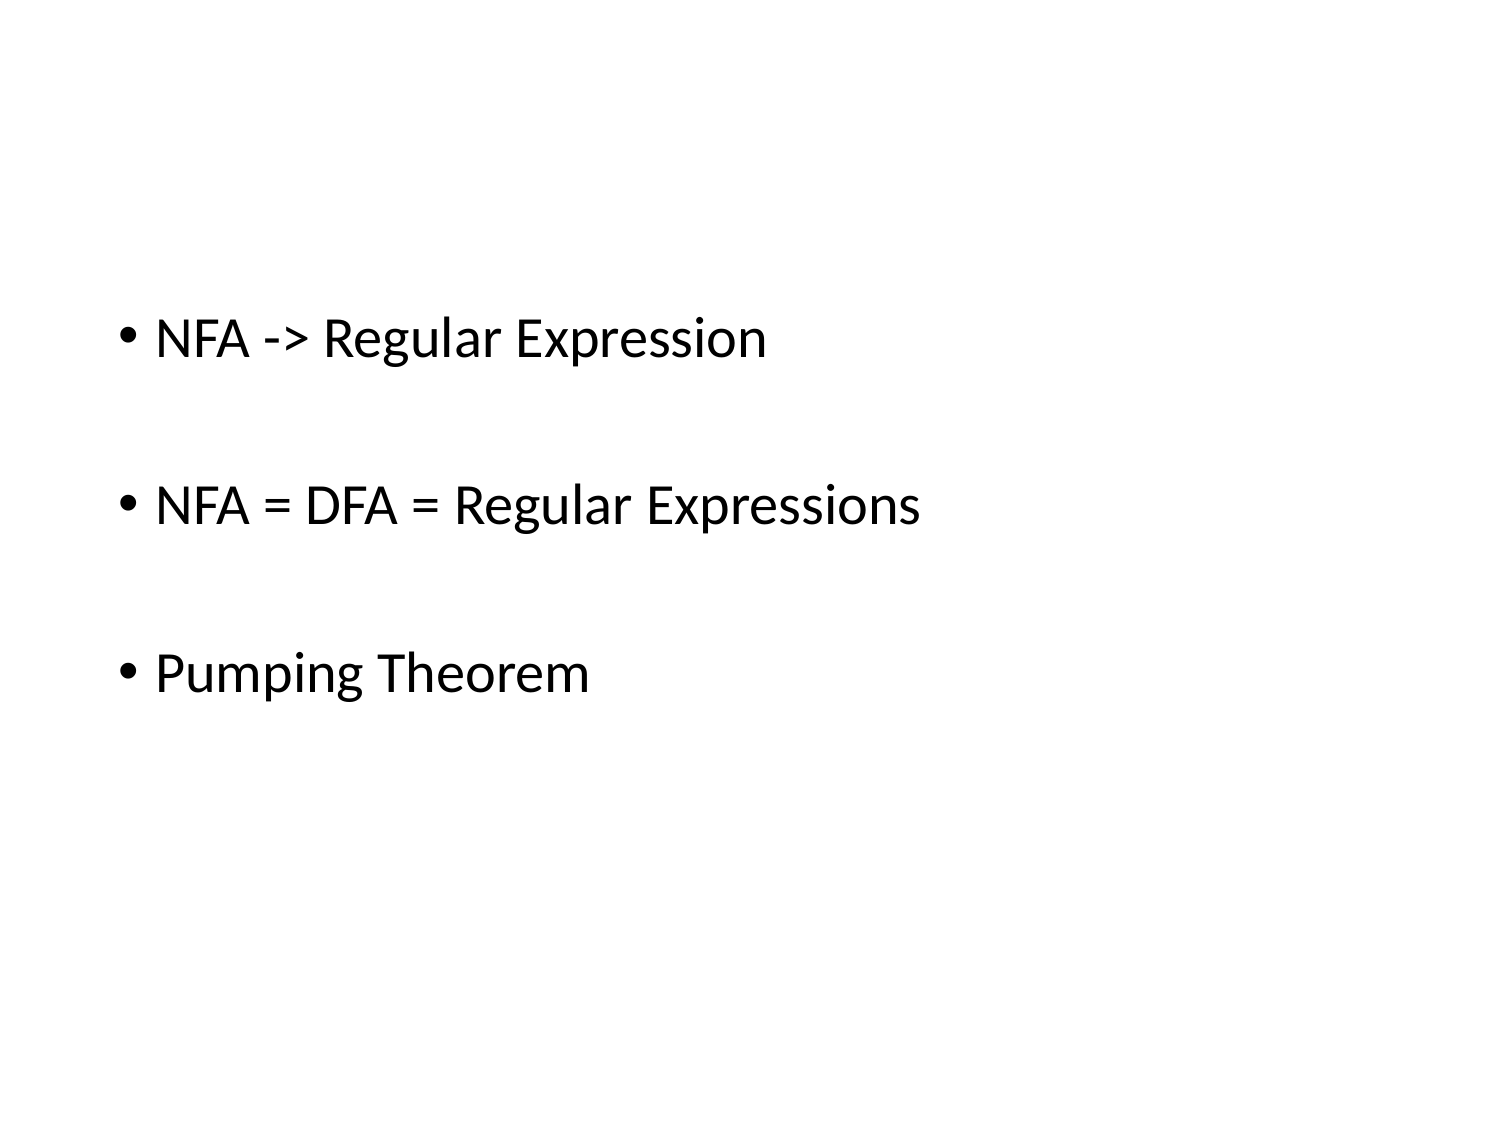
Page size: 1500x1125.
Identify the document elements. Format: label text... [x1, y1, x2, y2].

list NFA -> Regular Expression NFA = DFA = Regular Expressions Pumping Theorem [103, 299, 1397, 1014]
